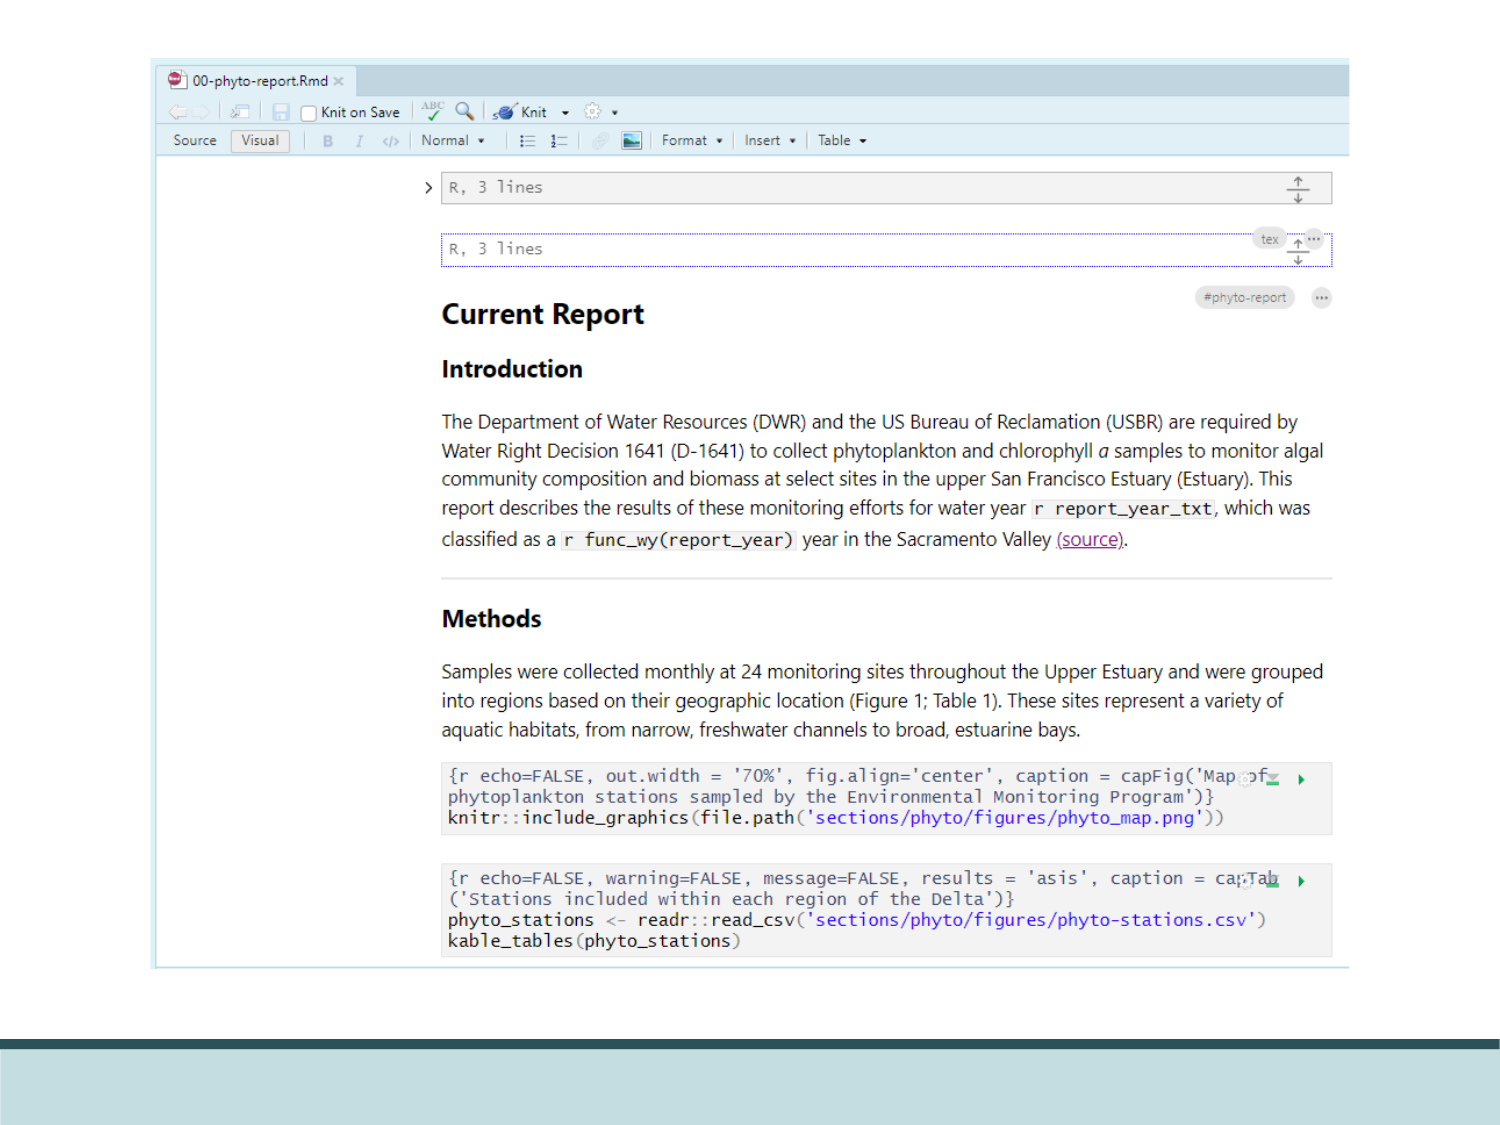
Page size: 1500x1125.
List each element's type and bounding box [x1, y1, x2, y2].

picture [149, 58, 1350, 970]
